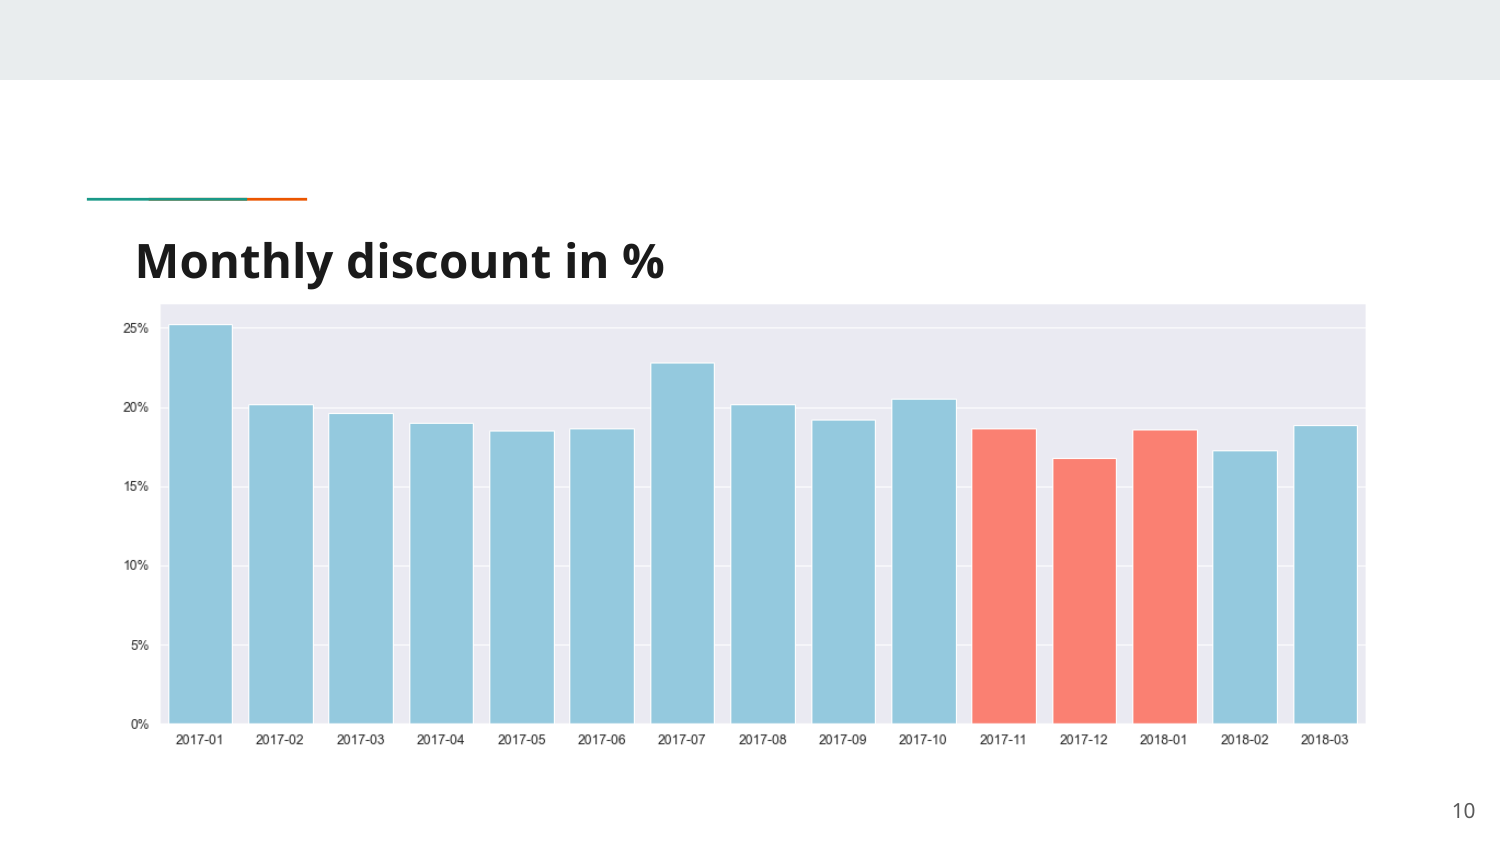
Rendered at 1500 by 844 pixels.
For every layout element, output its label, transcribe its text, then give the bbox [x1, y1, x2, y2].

picture [119, 303, 1382, 764]
title Monthly discount in % [119, 216, 1381, 303]
slide_number 10 [1400, 779, 1491, 844]
